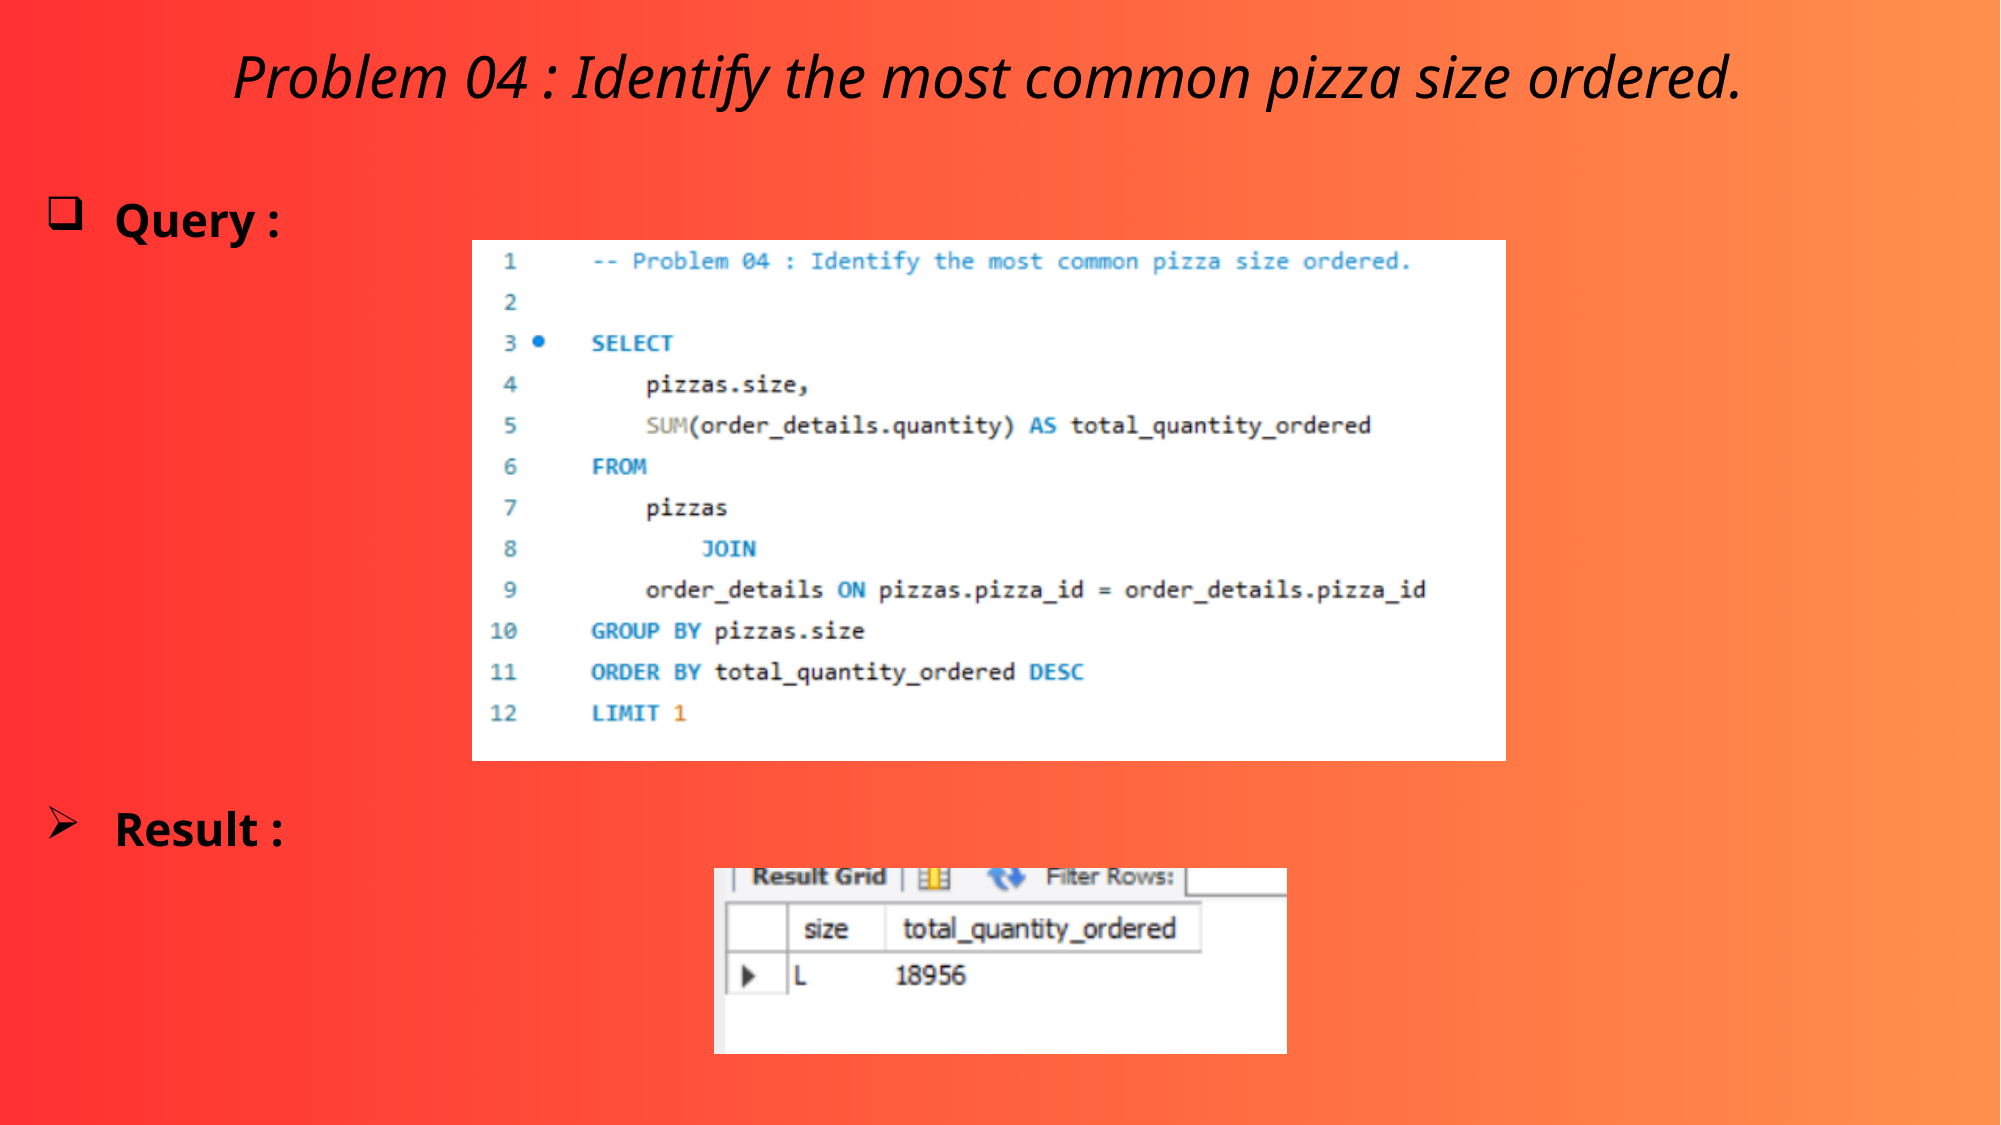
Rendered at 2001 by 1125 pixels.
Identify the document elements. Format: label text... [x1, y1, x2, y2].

picture [0, 0, 2001, 1125]
text_box Result : [30, 793, 303, 870]
text_box Query : [30, 184, 303, 261]
title Problem 04 : Identify the most common pizza size ordered. [30, 32, 1948, 127]
